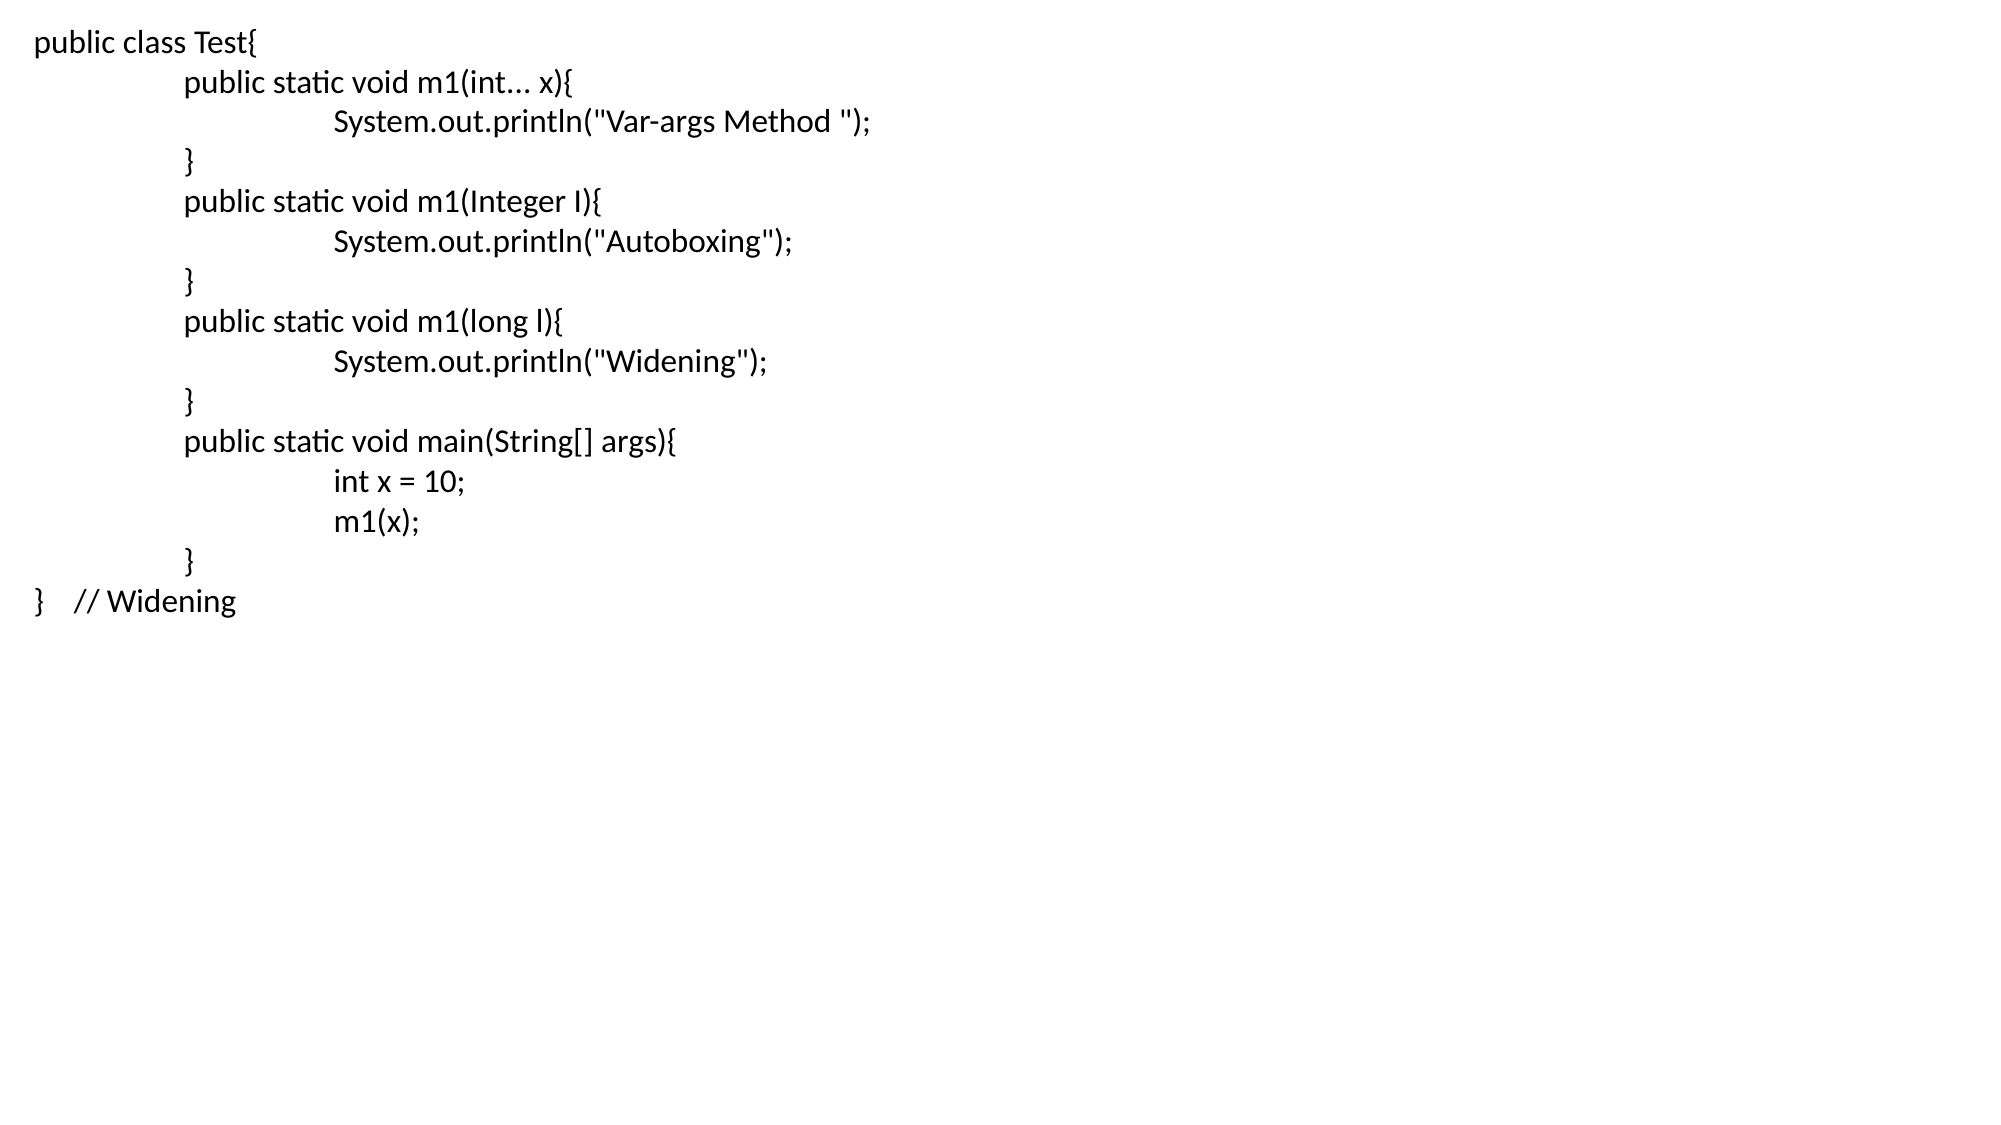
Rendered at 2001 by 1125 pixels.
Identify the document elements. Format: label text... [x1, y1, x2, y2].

text_box public class Test{ public static void m1(int... x){ System.out.println("Var-args Method "); } public static void m1(Integer I){ System.out.println("Autoboxing"); } public static void m1(long l){ System.out.println("Widening"); } public static void main(String[] args){ int x = 10; m1(x); } } // Widening [18, 12, 1982, 751]
